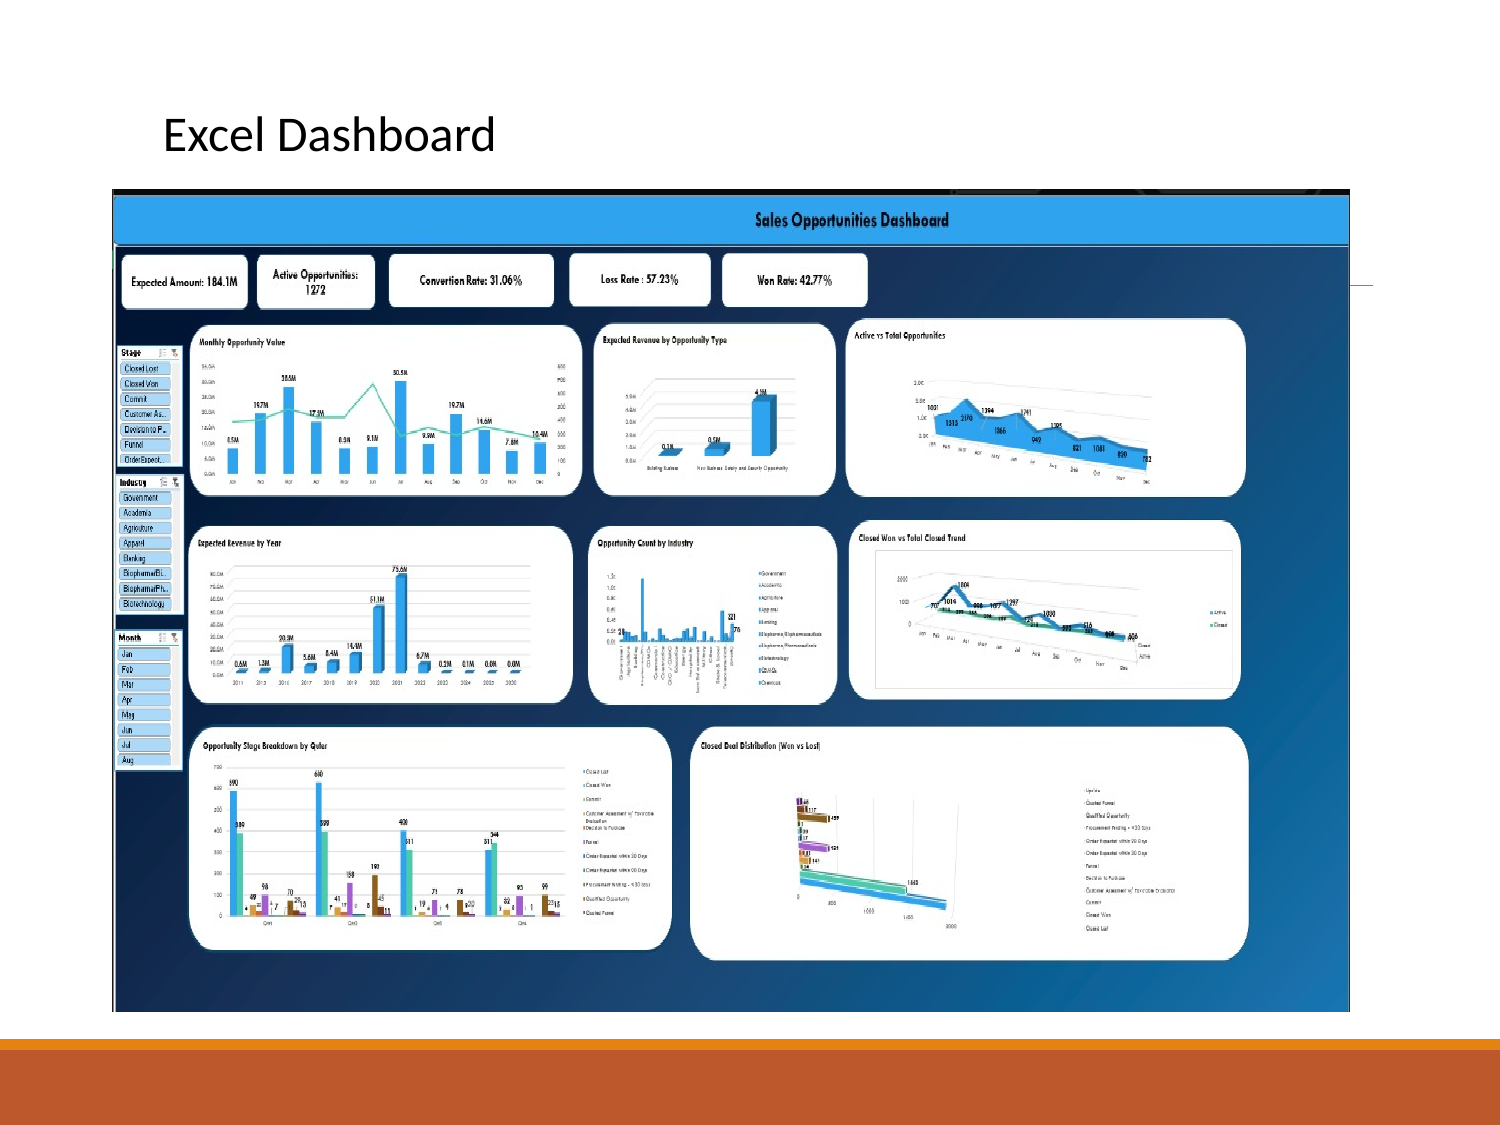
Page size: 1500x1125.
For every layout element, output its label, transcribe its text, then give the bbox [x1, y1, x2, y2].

text_box Excel Dashboard [148, 93, 871, 169]
picture [111, 188, 1350, 1013]
